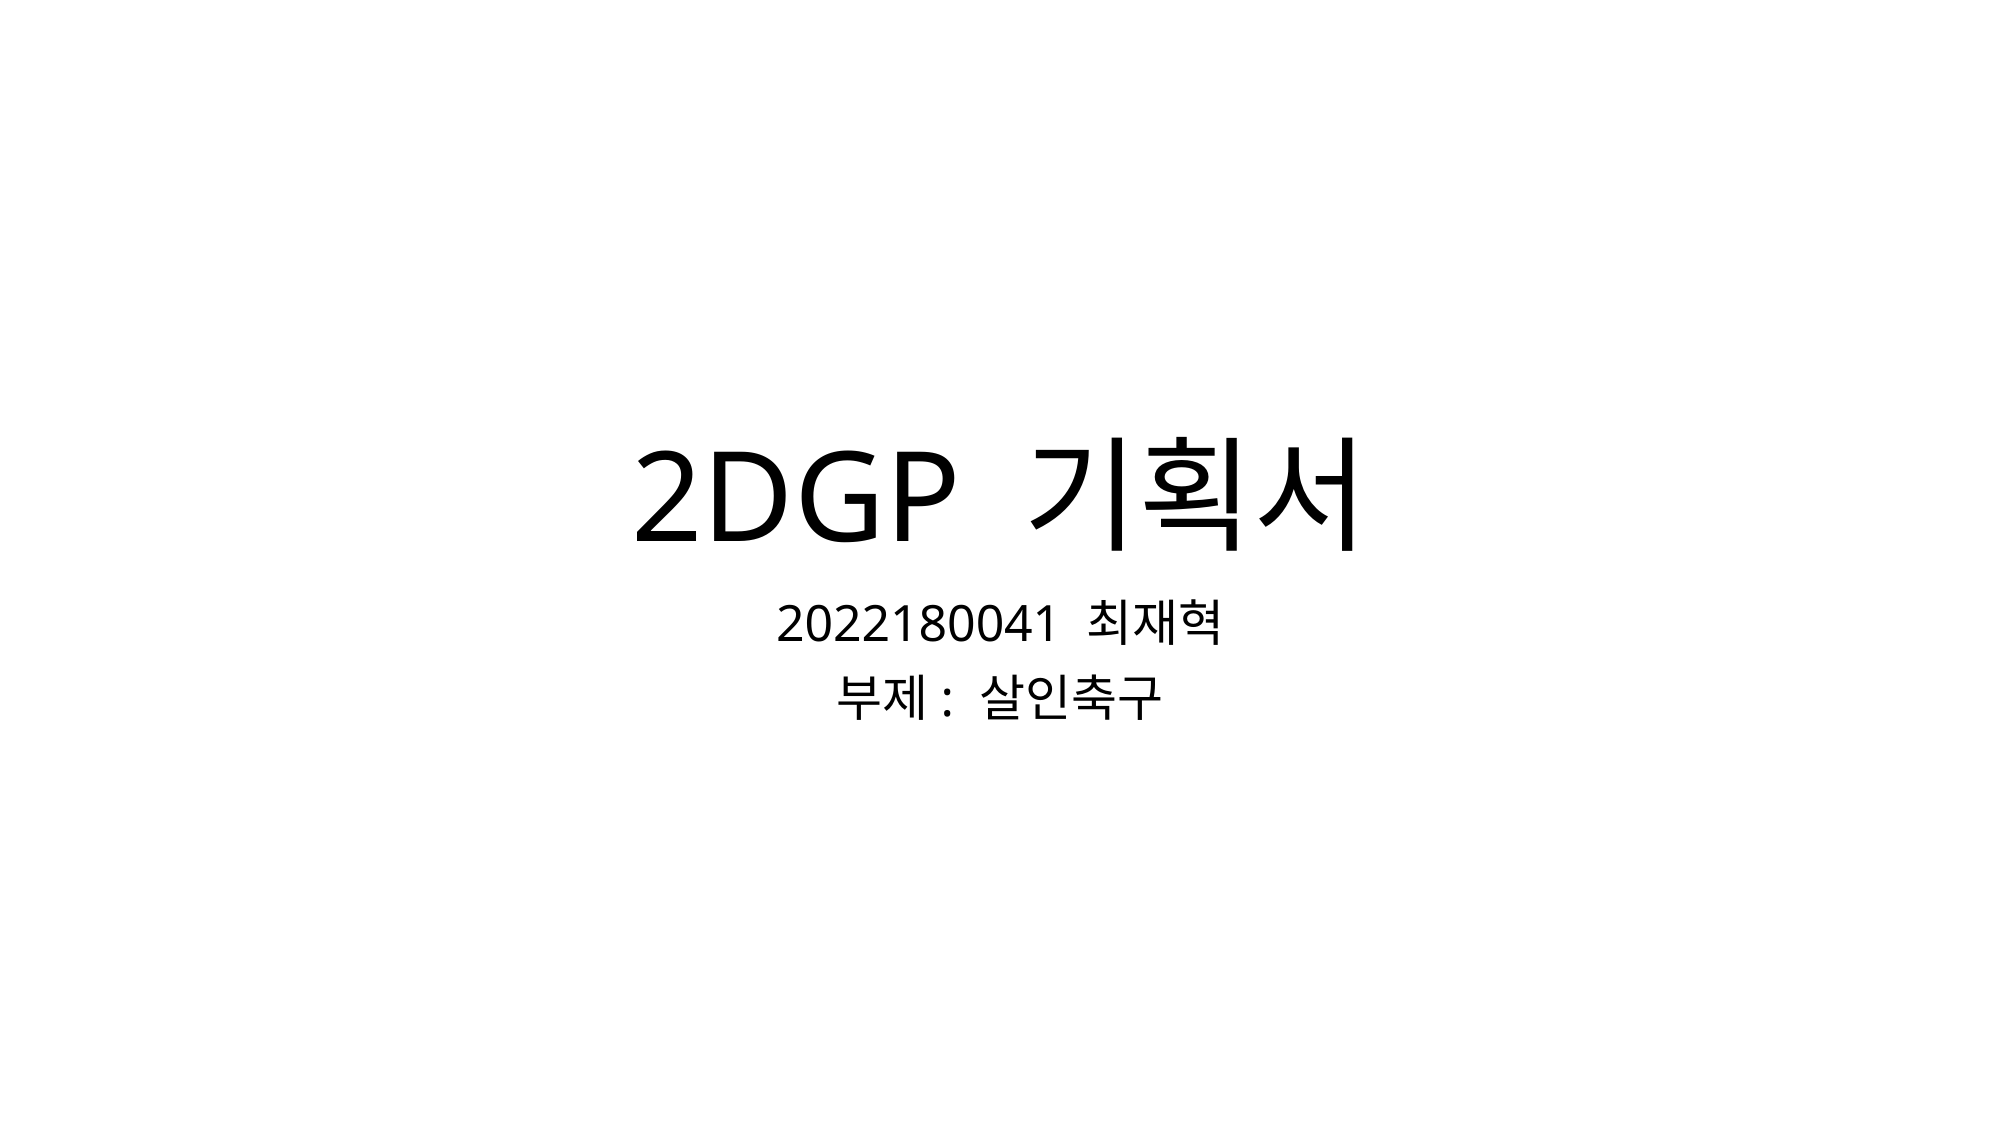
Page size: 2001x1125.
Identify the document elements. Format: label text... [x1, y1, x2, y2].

subtitle 2022180041 최재혁 부제: 살인축구 [249, 590, 1750, 863]
title 2DGP 기획서 [249, 184, 1750, 576]
